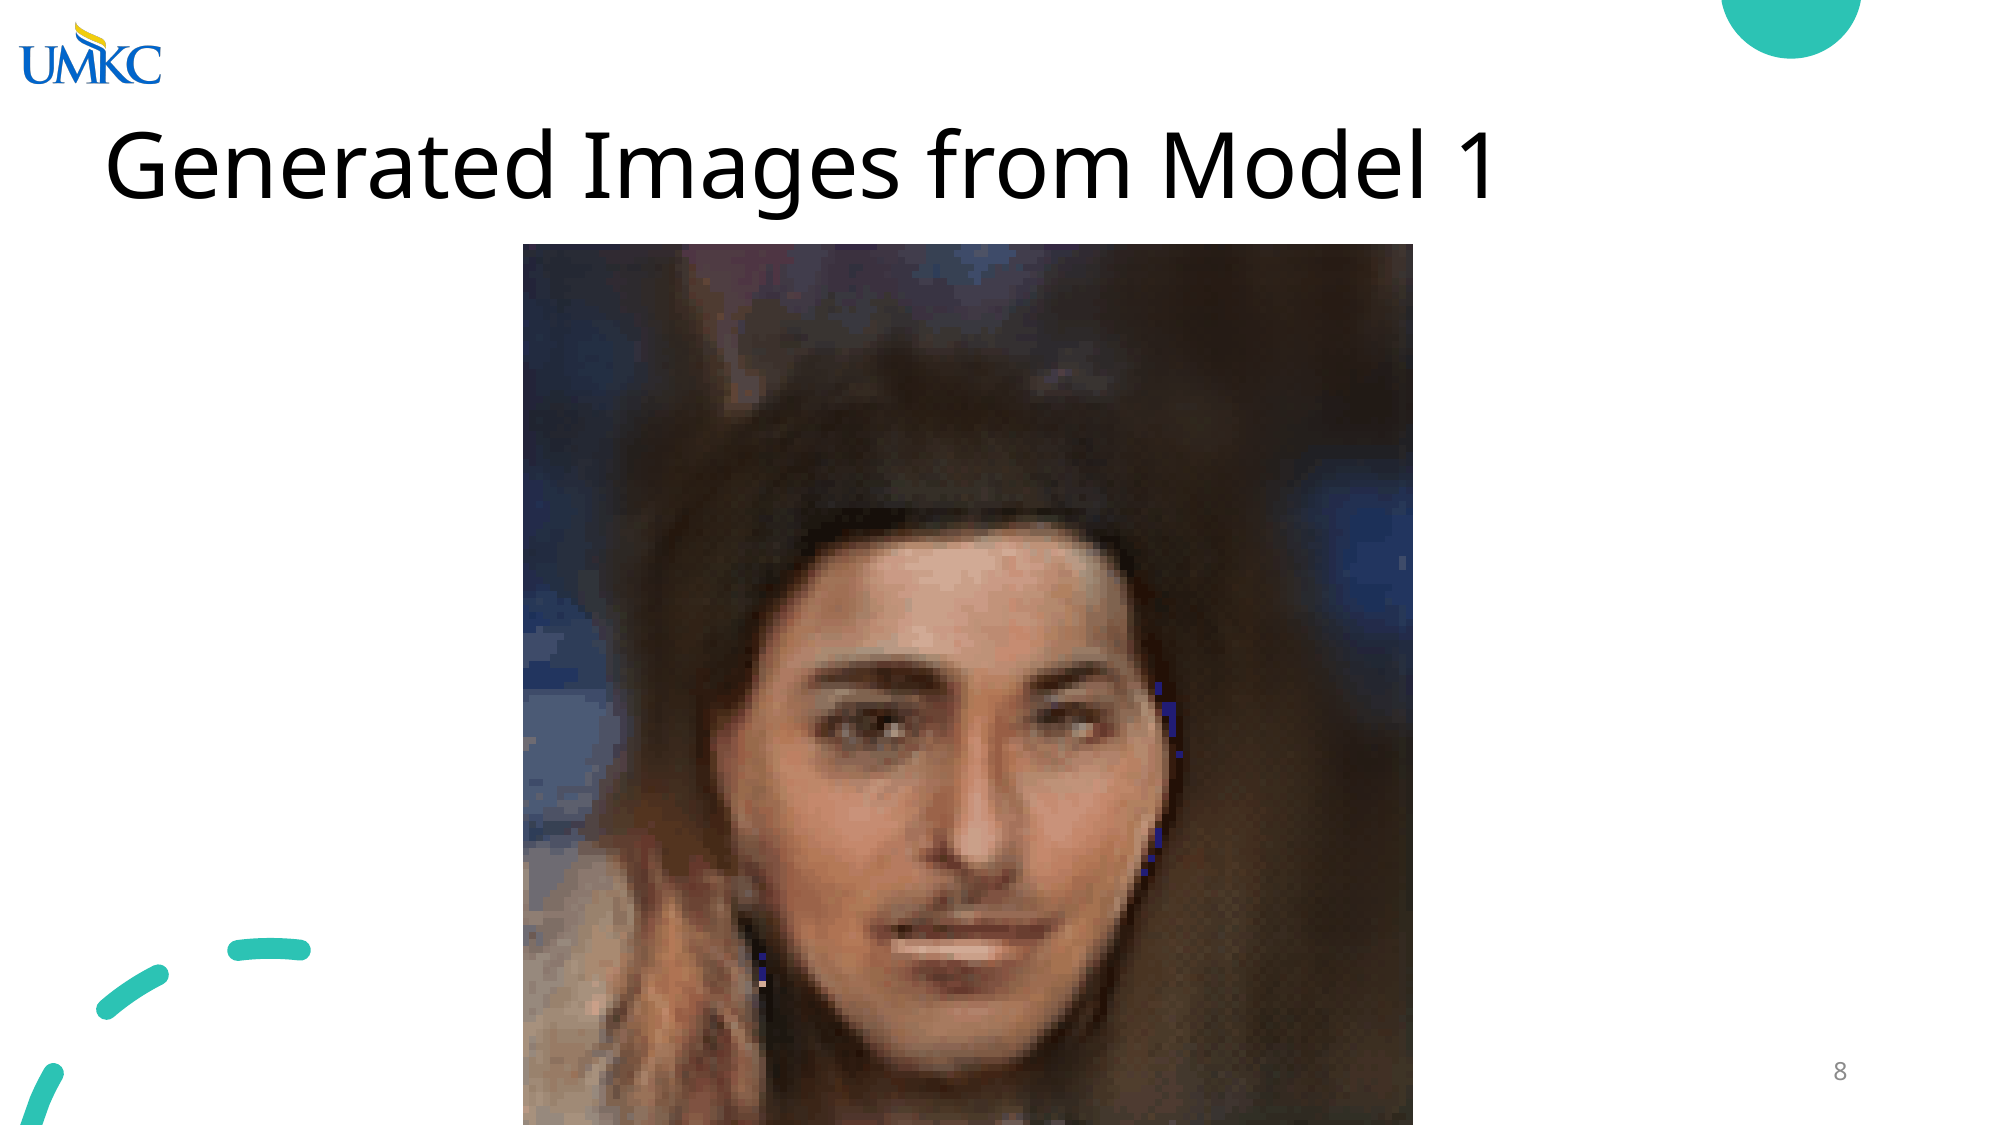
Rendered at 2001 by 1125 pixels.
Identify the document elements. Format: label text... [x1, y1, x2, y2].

picture [0, 3, 179, 102]
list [523, 244, 1413, 1125]
slide_number 8 [1413, 1042, 1863, 1103]
title Generated Images from Model 1 [88, 59, 1814, 278]
